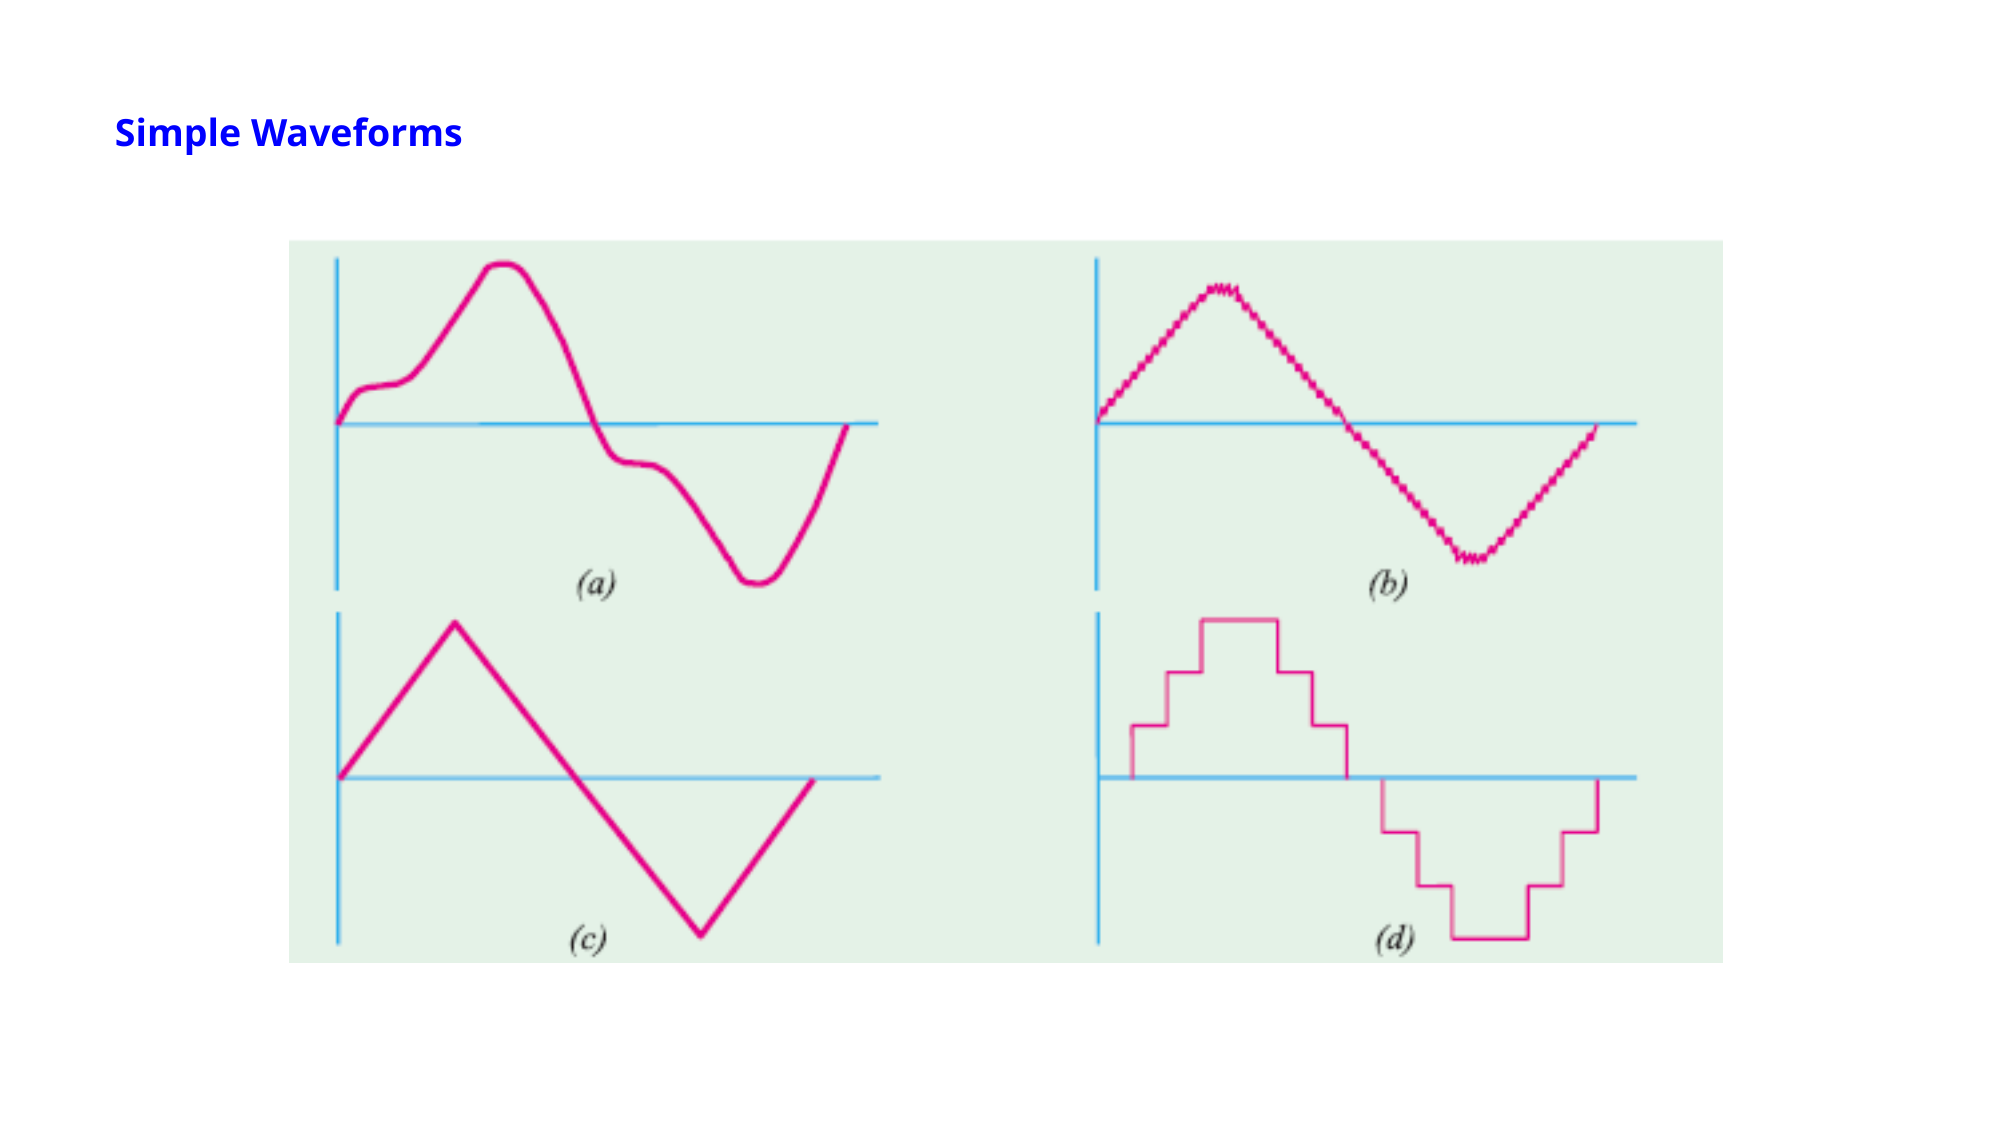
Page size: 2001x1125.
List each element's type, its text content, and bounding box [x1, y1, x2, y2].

text_box Simple Waveforms [100, 101, 478, 162]
picture [289, 236, 1723, 963]
